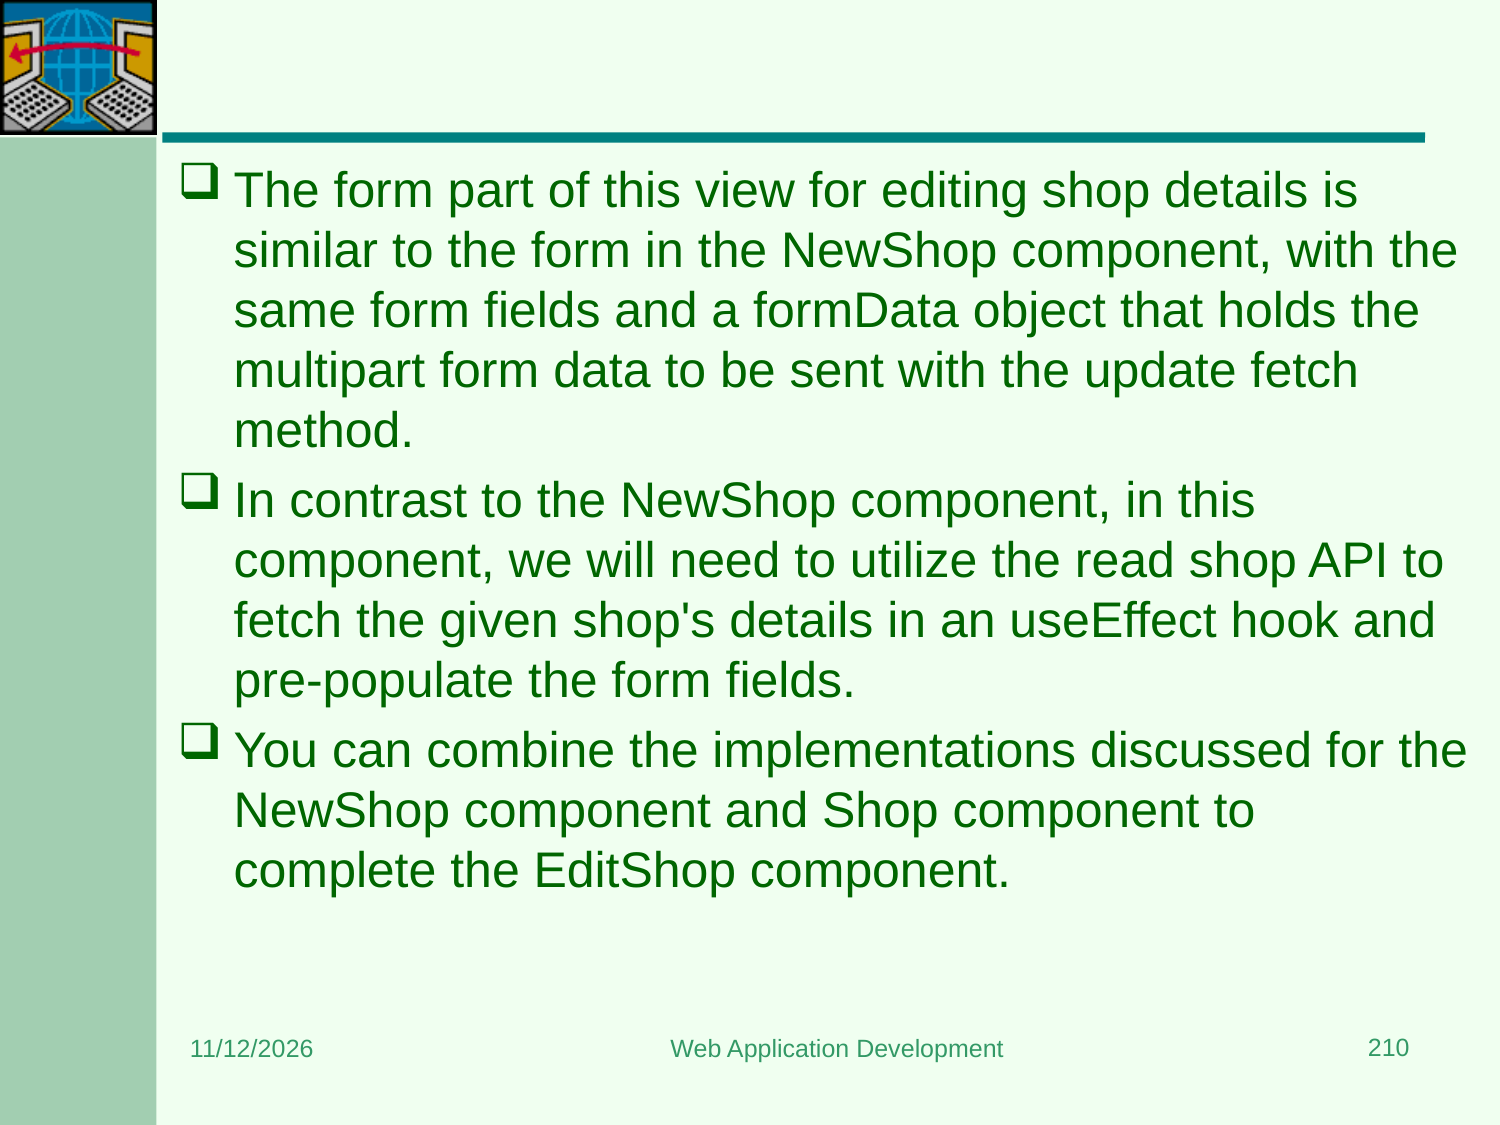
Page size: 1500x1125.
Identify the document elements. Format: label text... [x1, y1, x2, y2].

footer Web Application Development [462, 1024, 1213, 1104]
slide_number 210 [1237, 1024, 1426, 1103]
list The form part of this view for editing shop details is similar to the form in the NewShop component, with the same form fields and a formData object that holds the multipart form data to be sent with the update fetch method. In contrast to the NewShop component, in this component, we will need to utilize the read shop API to fetch the given shop's details in an useEffect hook and pre-populate the form fields. You can combine the implementations discussed for the NewShop component and Shop component to complete the EditShop component. [162, 149, 1488, 1013]
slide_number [174, 1024, 438, 1104]
picture [0, 0, 157, 135]
